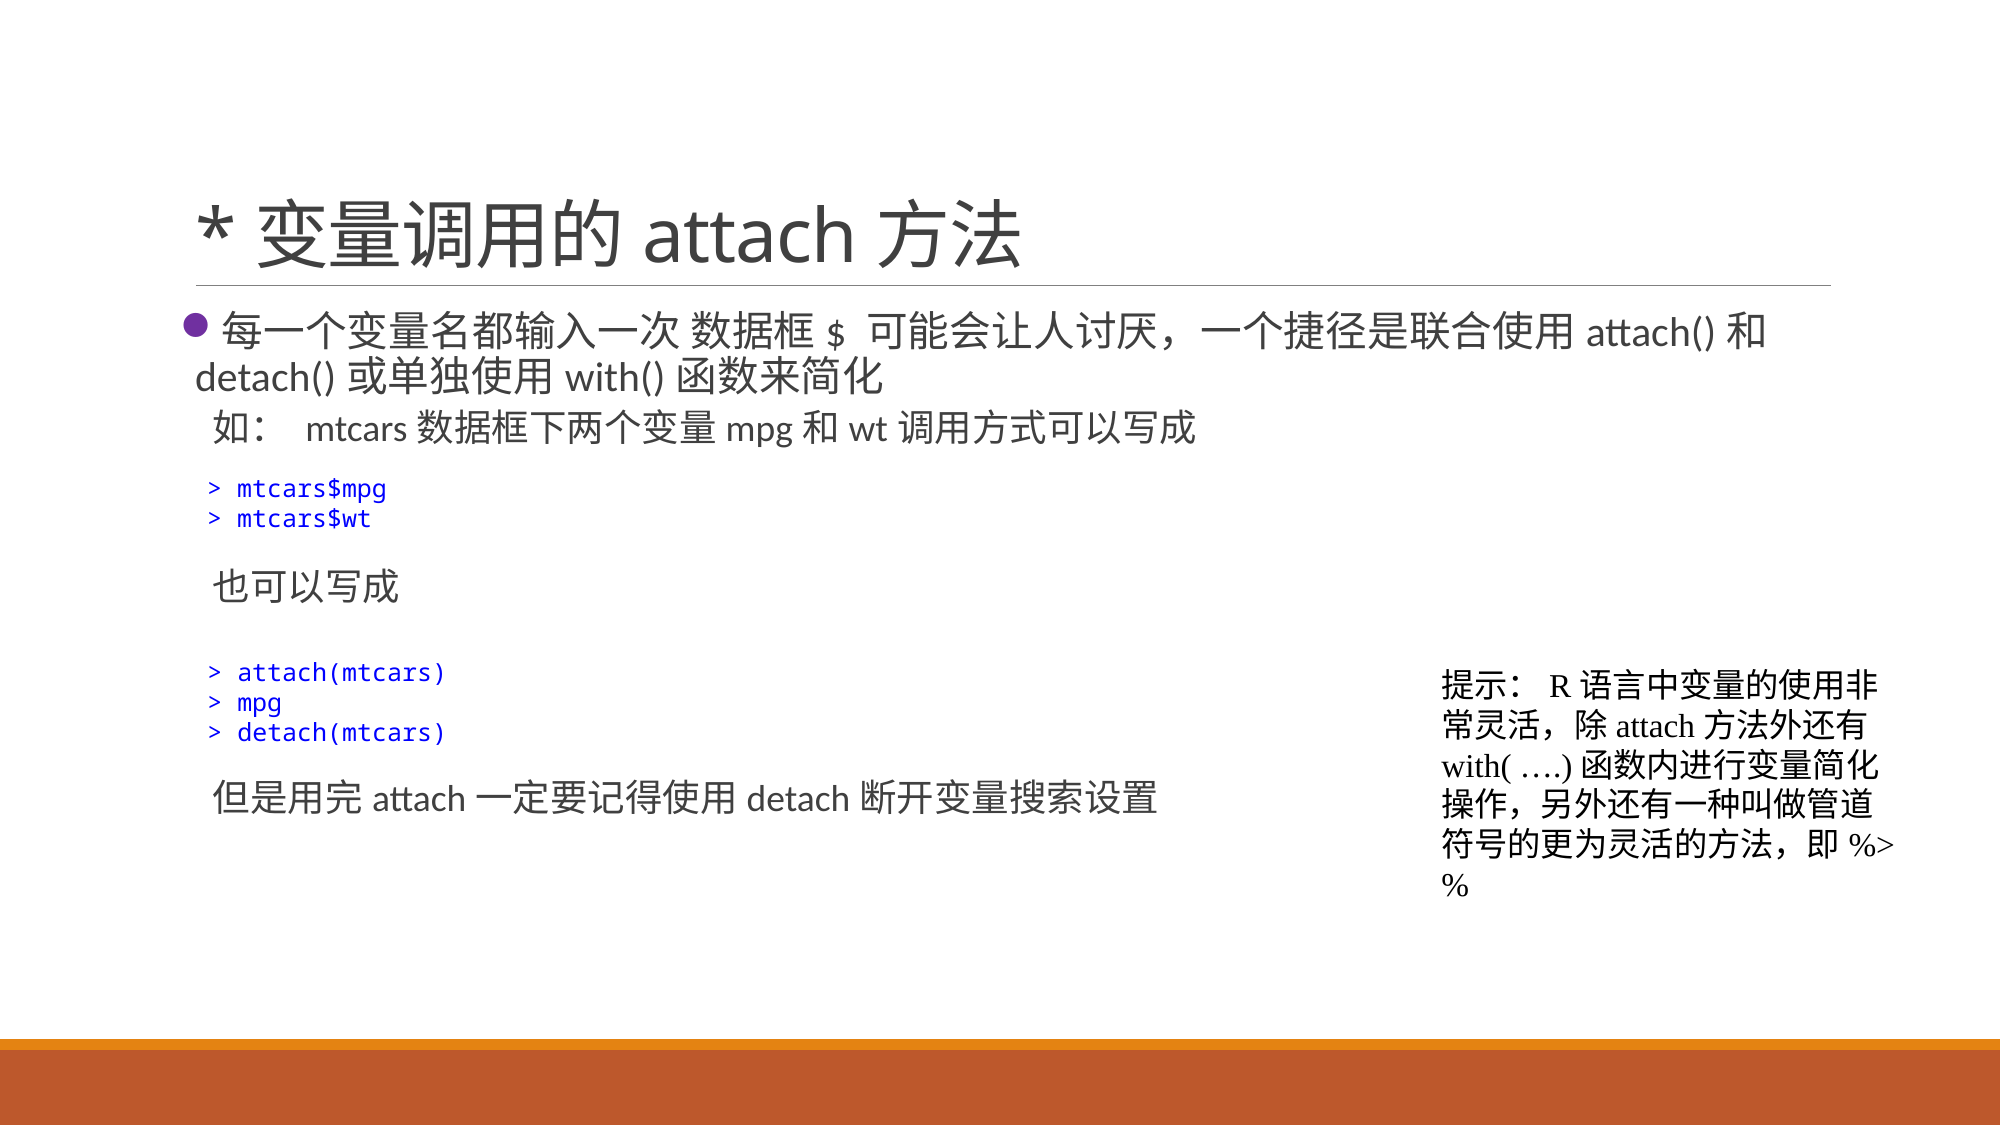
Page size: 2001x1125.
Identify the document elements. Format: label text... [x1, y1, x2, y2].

list 每一个变量名都输入一次 数据框$ 可能会让人讨厌，一个捷径是联合使用attach()和detach()或单独使用with()函数来简化 如： mtcars数据框下两个变量mpg和wt调用方式可以写成 也可以写成 但是用完attach一定要记得使用detach断开变量搜索设置 [180, 302, 1830, 963]
text_box 提示：R语言中变量的使用非常灵活，除attach方法外还有with( ….)函数内进行变量简化操作，另外还有一种叫做管道符号的更为灵活的方法，即%>% [1426, 656, 1910, 911]
text_box > mtcars$mpg > mtcars$wt [207, 472, 541, 533]
text_box > attach(mtcars) > mpg > detach(mtcars) [207, 656, 640, 747]
title *变量调用的attach方法 [180, 47, 1830, 285]
